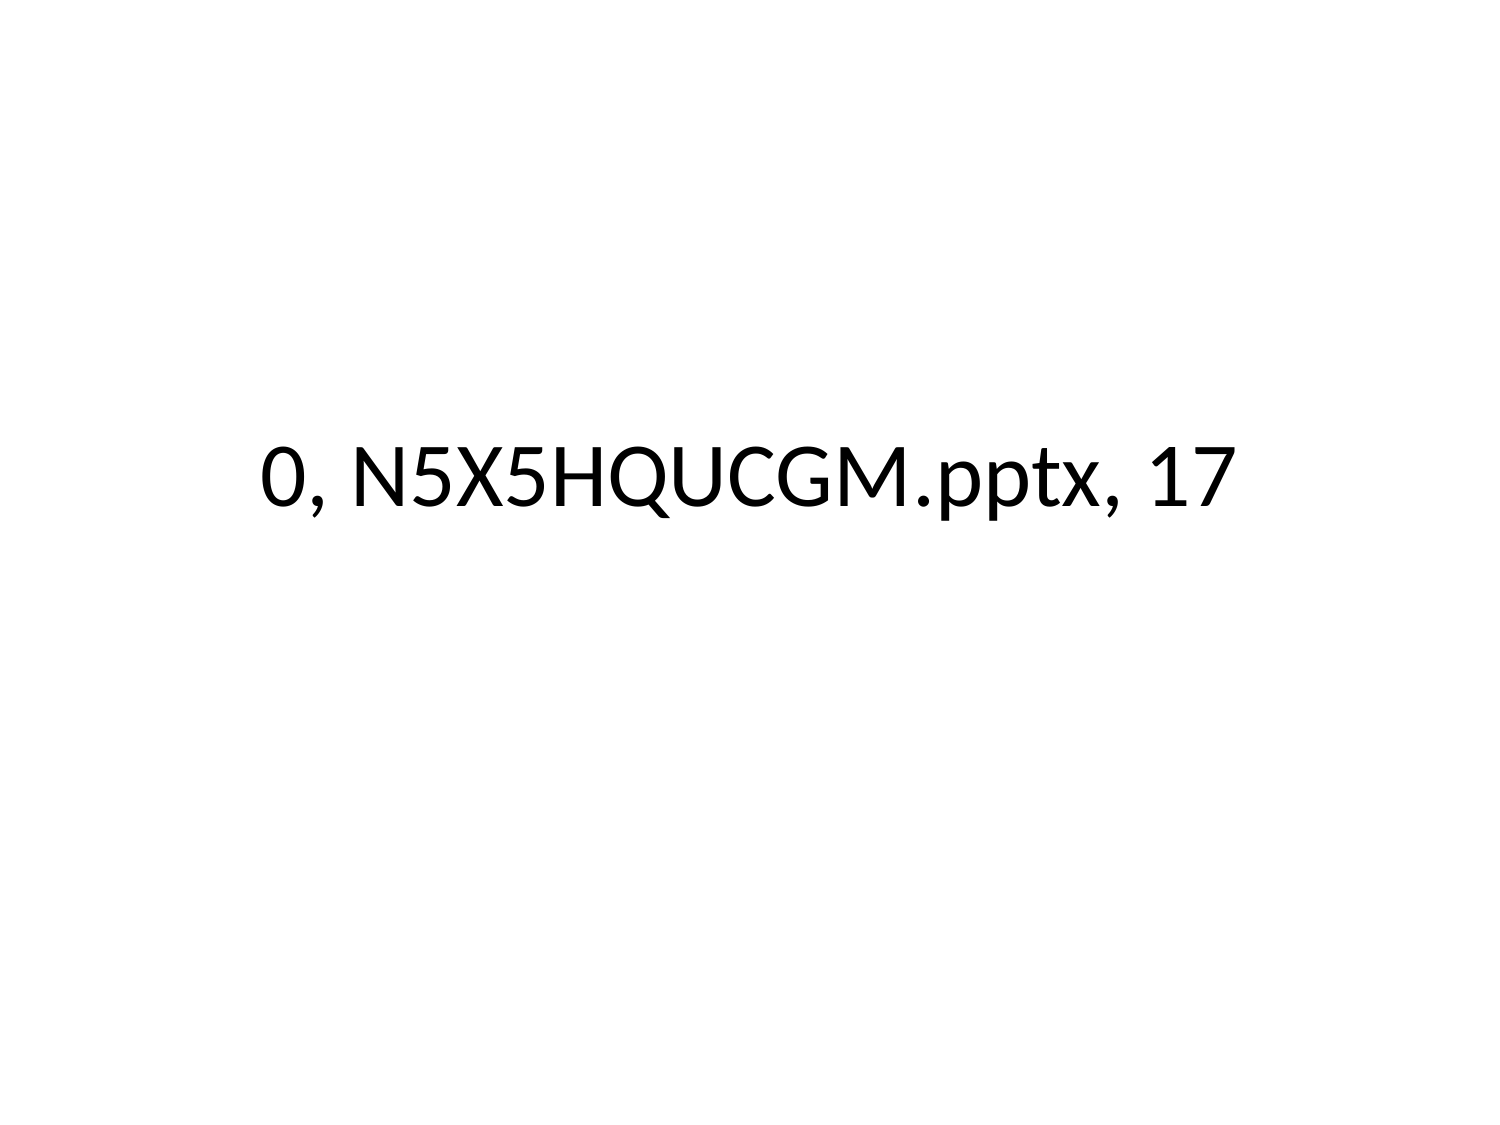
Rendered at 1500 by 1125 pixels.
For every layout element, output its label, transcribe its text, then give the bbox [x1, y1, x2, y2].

title 0, N5X5HQUCGM.pptx, 17 [112, 349, 1388, 591]
